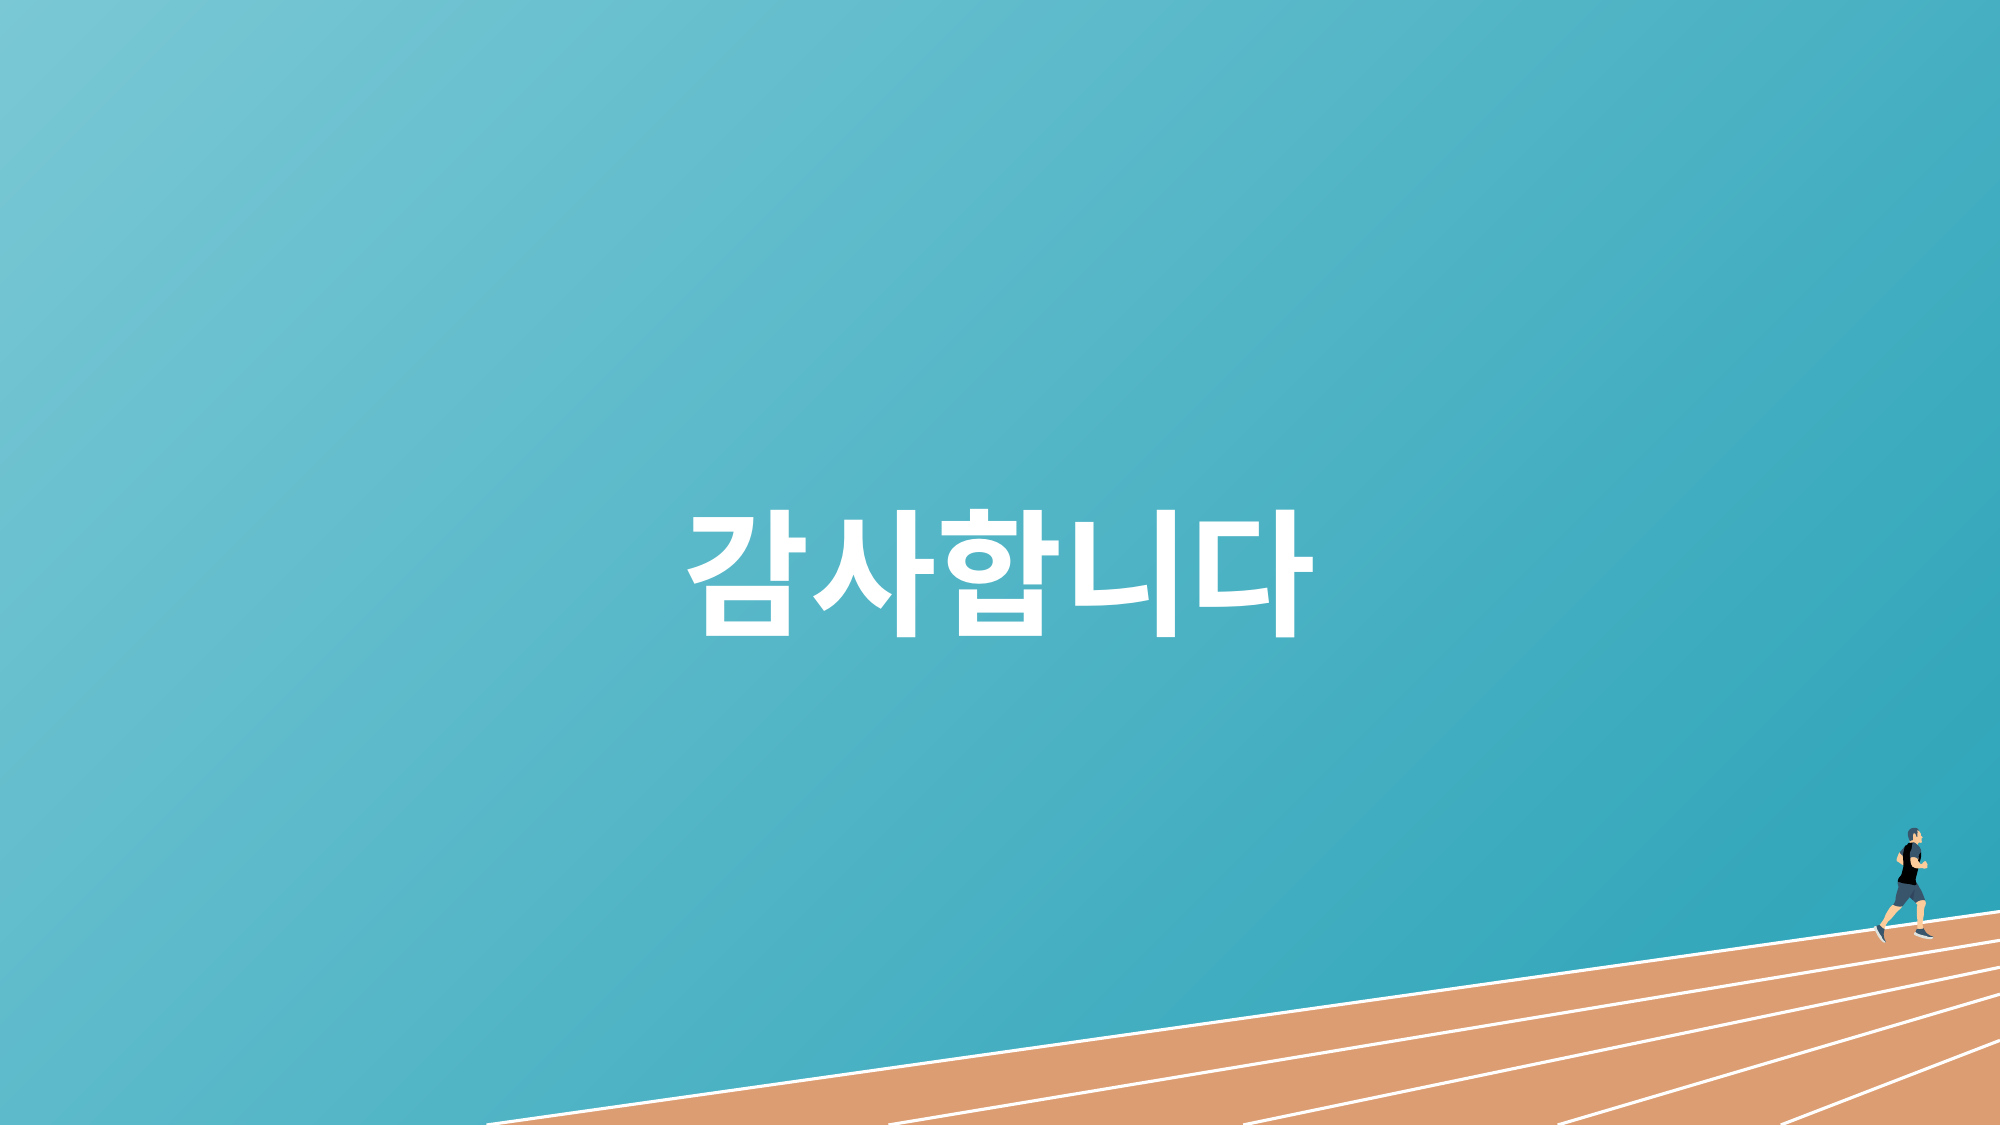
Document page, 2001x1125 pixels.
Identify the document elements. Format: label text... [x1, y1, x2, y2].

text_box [486, 827, 2000, 1125]
text_box 감사합니다 [611, 398, 1389, 661]
